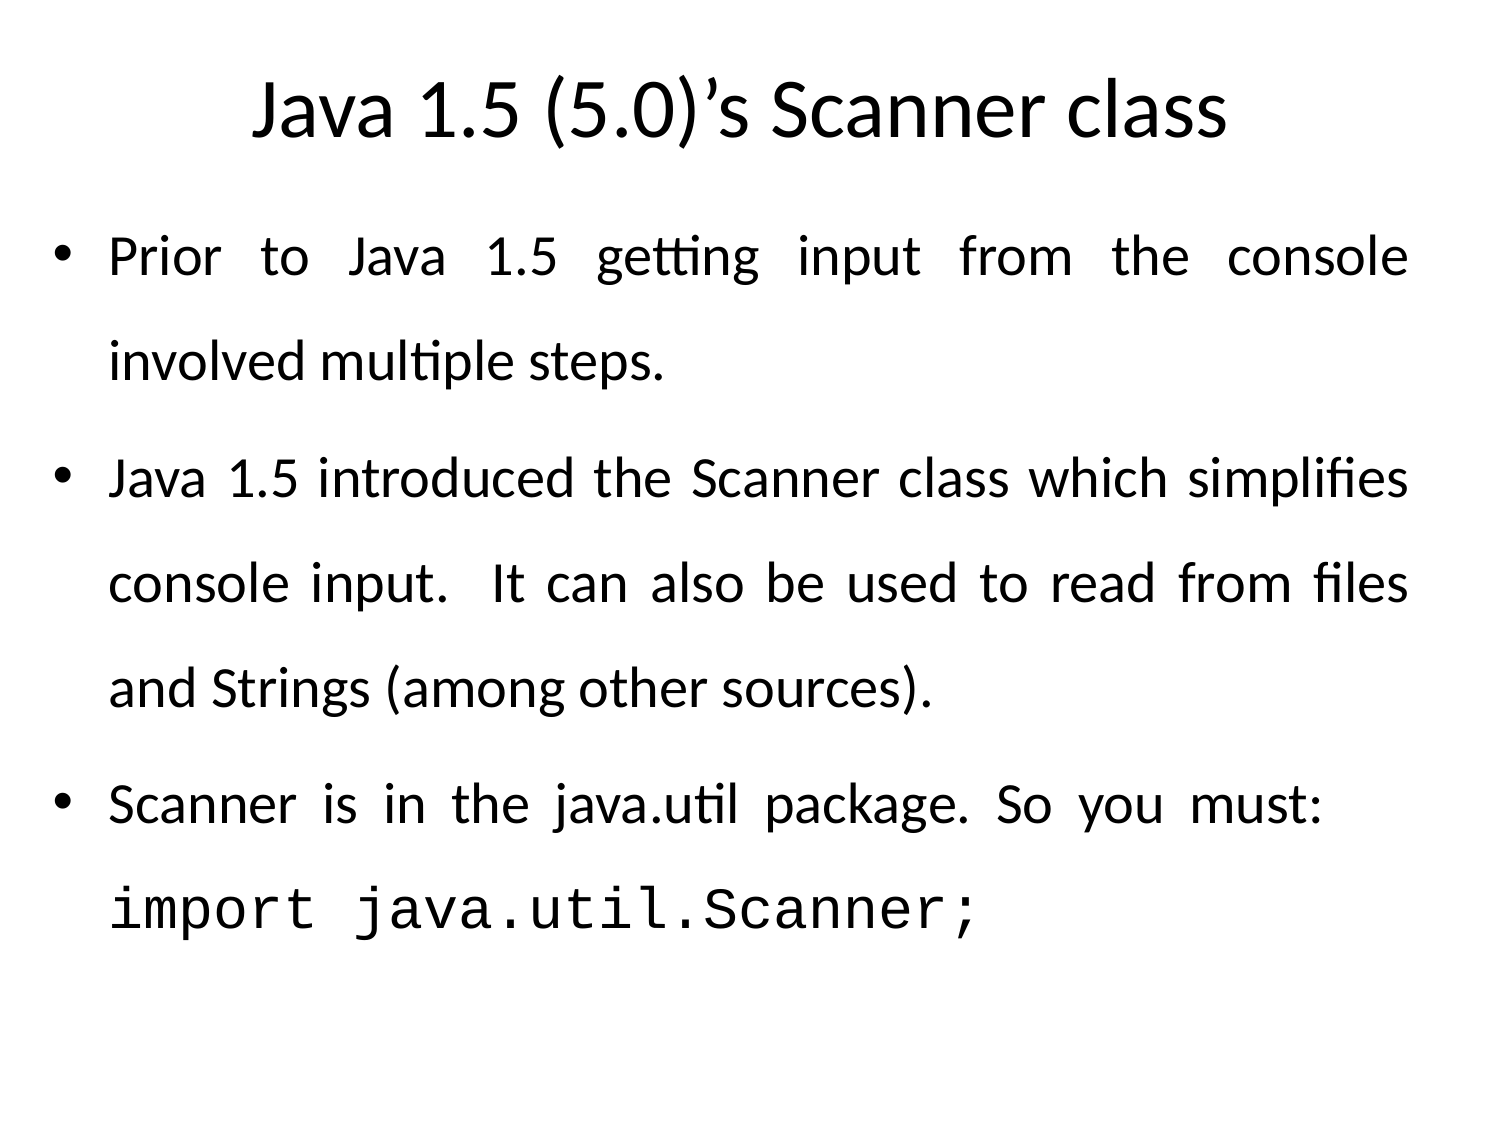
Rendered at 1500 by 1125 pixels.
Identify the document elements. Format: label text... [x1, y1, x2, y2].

title Java 1.5 (5.0)’s Scanner class [75, 45, 1425, 163]
list Prior to Java 1.5 getting input from the console involved multiple steps. Java 1.5 introduced the Scanner class which simplifies console input. It can also be used to read from files and Strings (among other sources). Scanner is in the java.util package. So you must: import java.util.Scanner; [37, 174, 1425, 1005]
